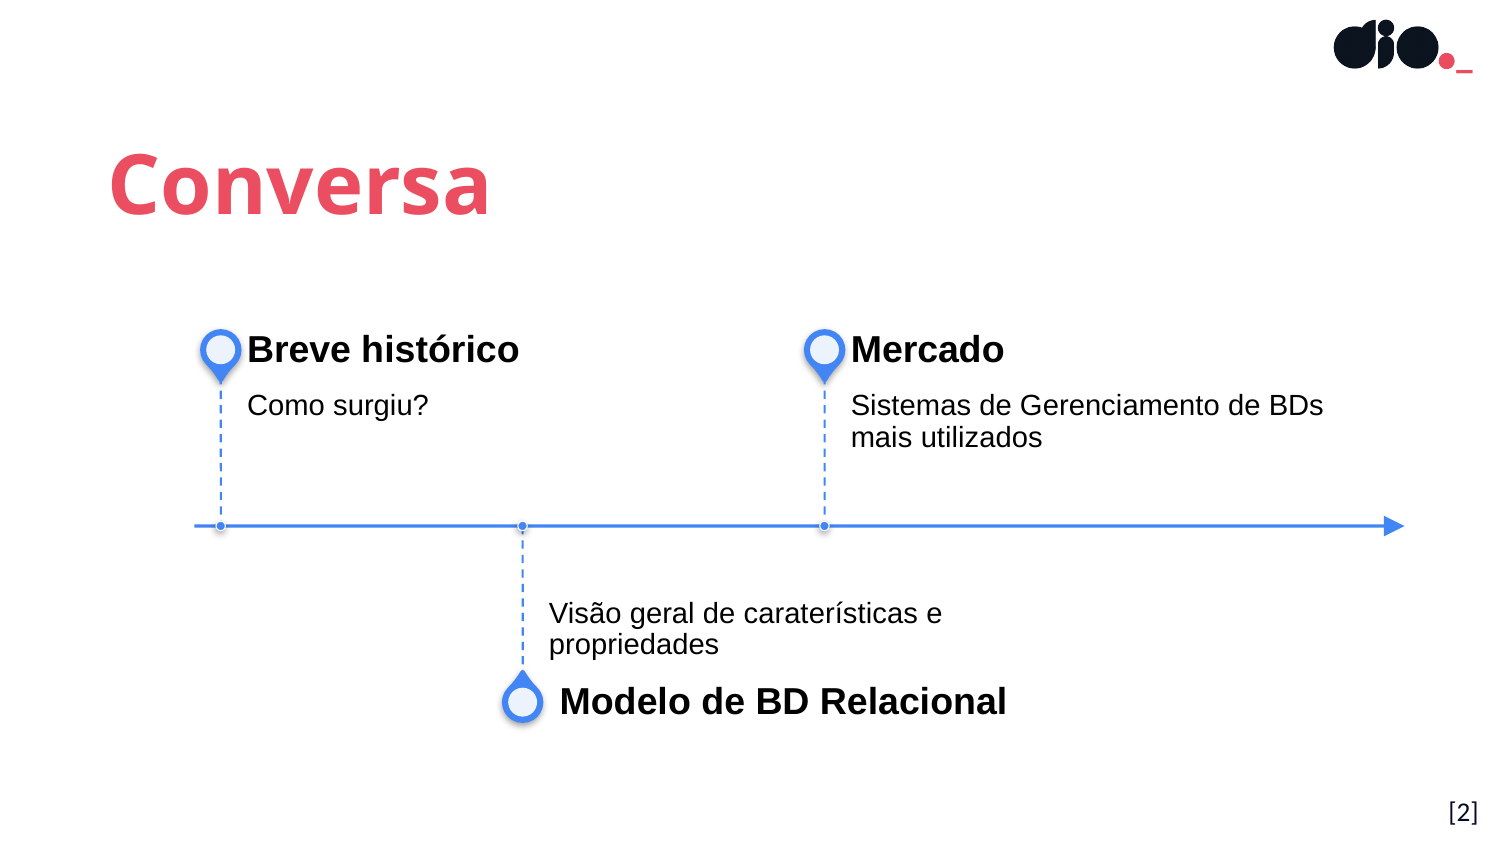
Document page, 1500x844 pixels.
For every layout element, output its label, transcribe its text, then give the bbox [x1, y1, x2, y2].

text_box Conversa [92, 104, 1408, 243]
slide_number [2] [1403, 779, 1494, 844]
picture [1333, 19, 1473, 74]
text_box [194, 272, 1405, 780]
